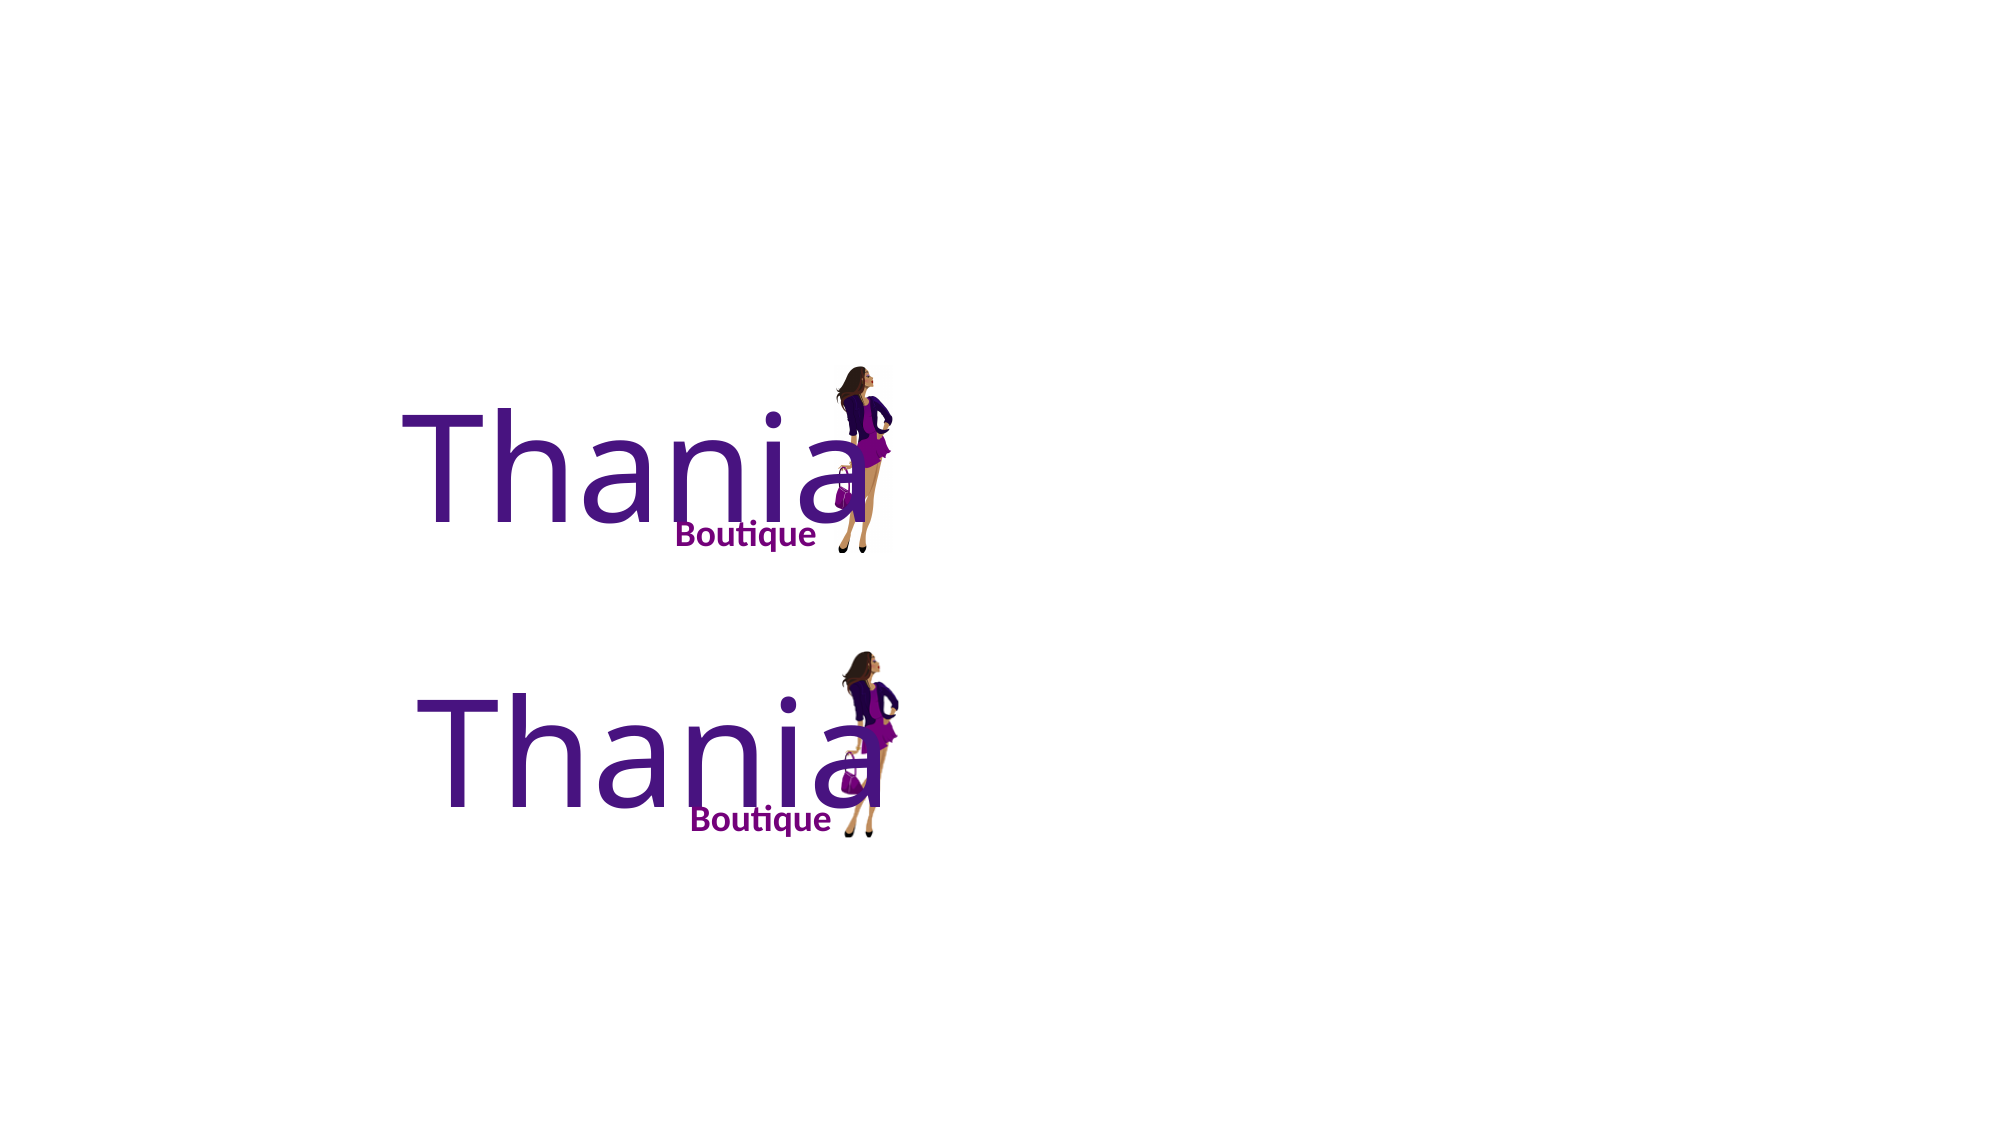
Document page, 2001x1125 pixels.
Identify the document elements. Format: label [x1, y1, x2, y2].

text_box [442, 365, 893, 563]
text_box [457, 650, 899, 848]
